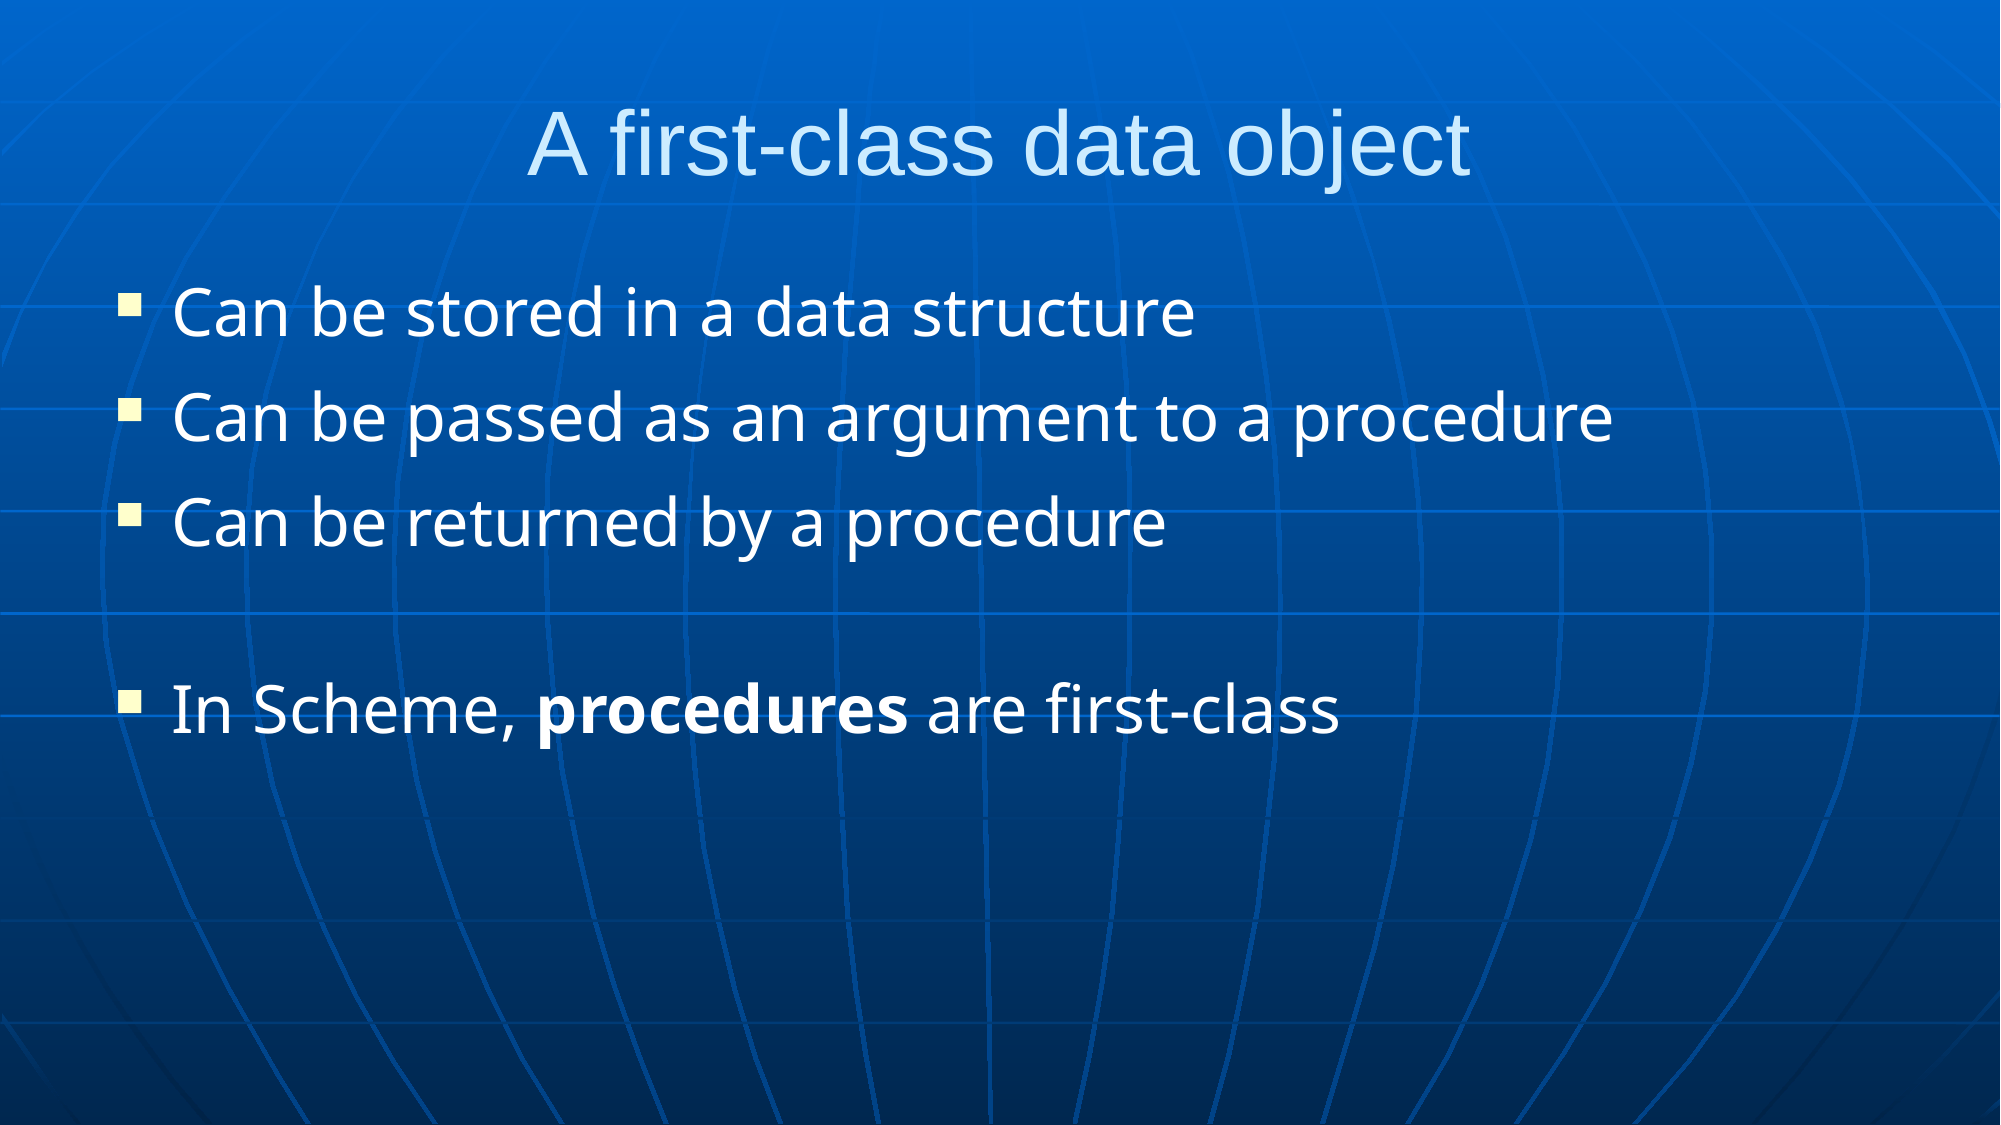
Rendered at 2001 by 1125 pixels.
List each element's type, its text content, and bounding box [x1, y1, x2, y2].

title A first-class data object [99, 45, 1901, 233]
list Can be stored in a data structure Can be passed as an argument to a procedure Can be returned by a procedure In Scheme, procedures are first-class [99, 262, 1901, 1006]
